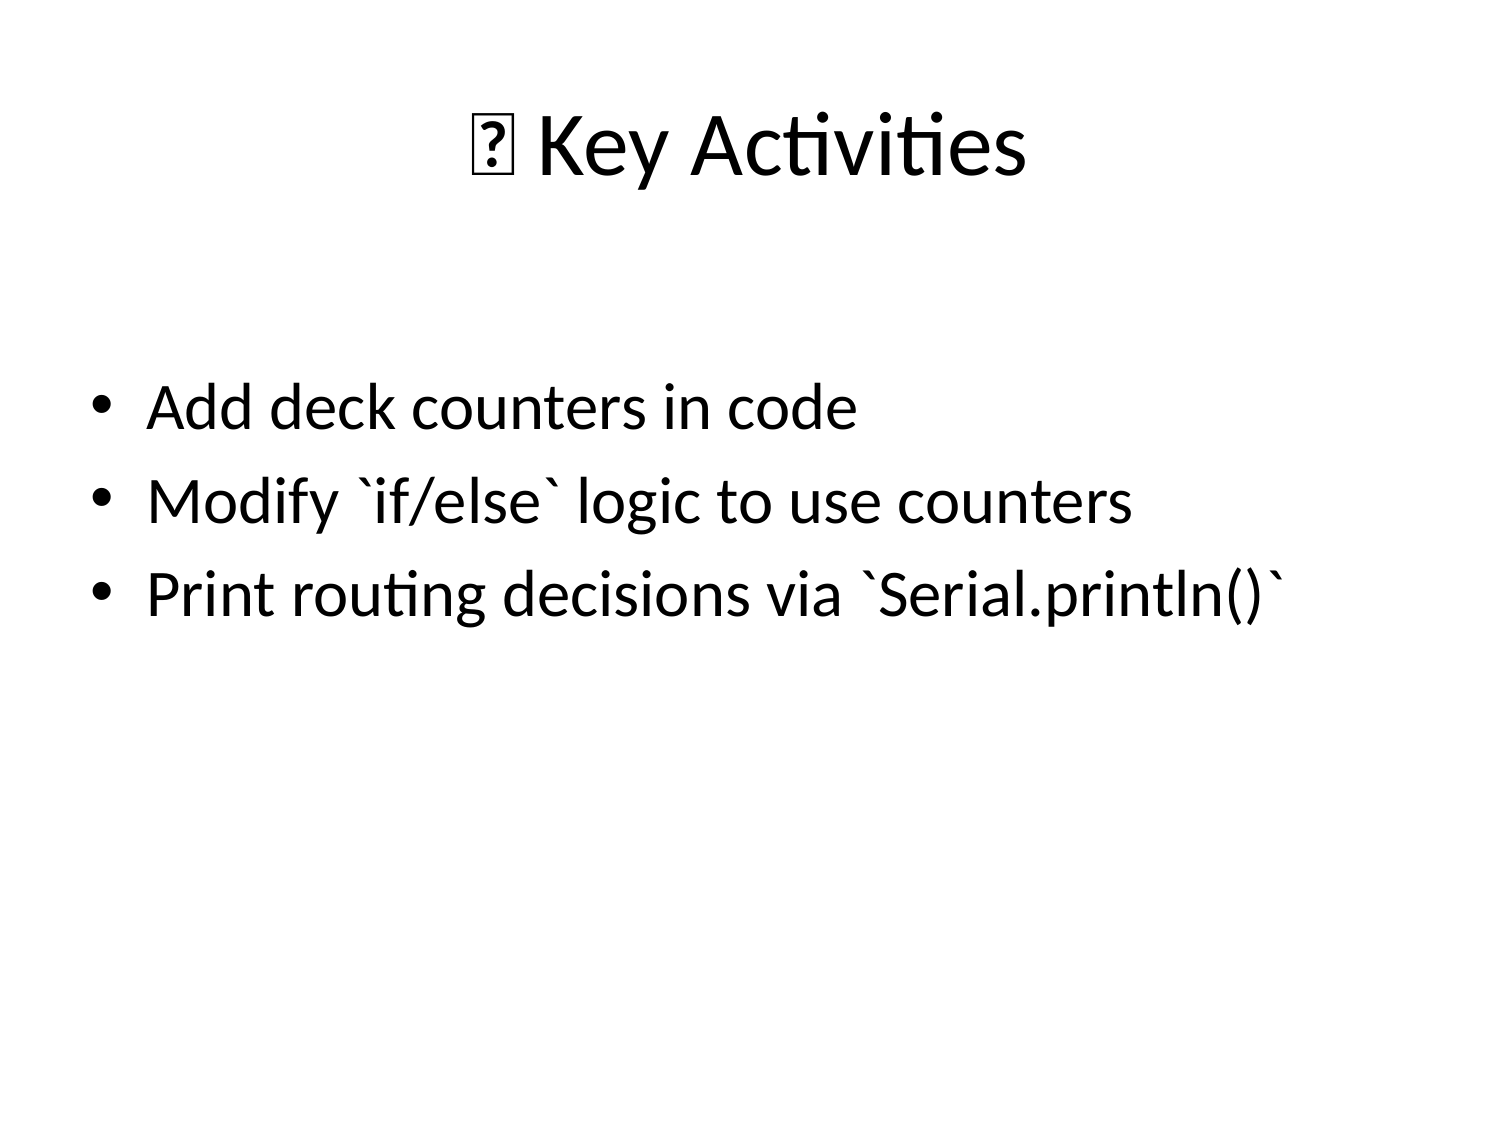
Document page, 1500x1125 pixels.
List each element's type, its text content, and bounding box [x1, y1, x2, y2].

title 🔧 Key Activities [75, 45, 1425, 233]
list Add deck counters in code Modify `if/else` logic to use counters Print routing decisions via `Serial.println()` [75, 262, 1425, 1005]
